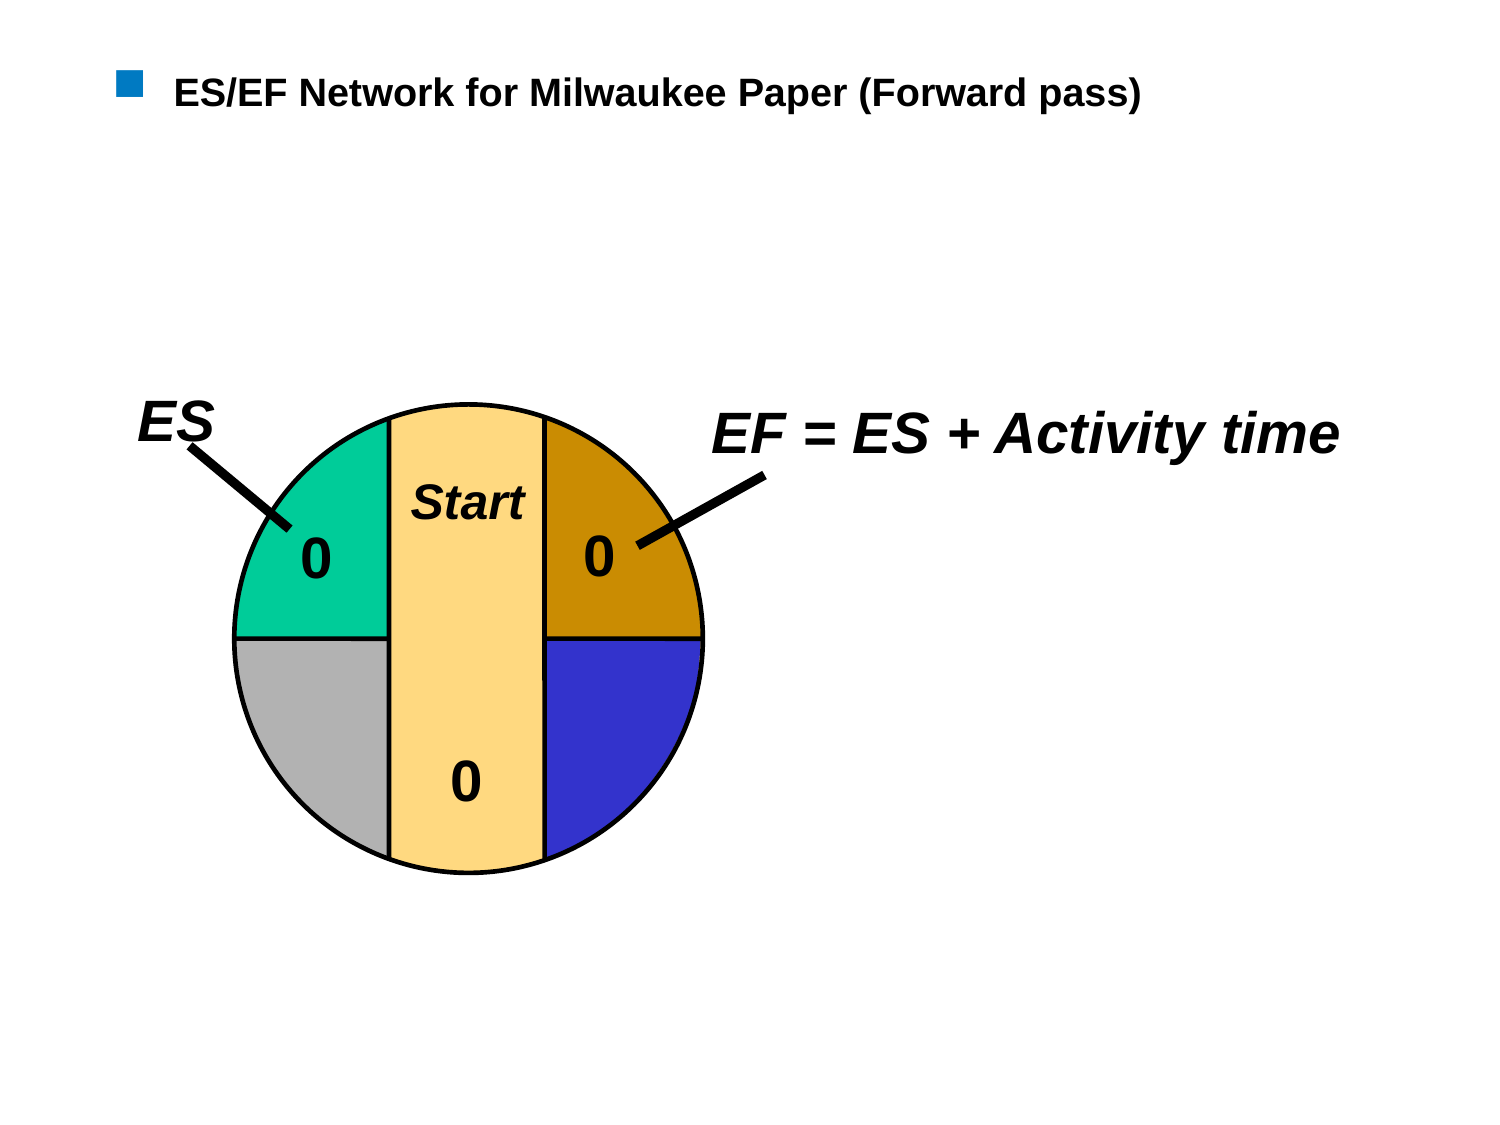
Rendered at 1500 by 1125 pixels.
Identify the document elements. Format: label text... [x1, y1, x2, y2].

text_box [395, 462, 540, 822]
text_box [122, 374, 348, 599]
title ES/EF Network for Milwaukee Paper (Forward pass) [110, 66, 1387, 286]
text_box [567, 387, 1358, 597]
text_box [233, 404, 704, 874]
